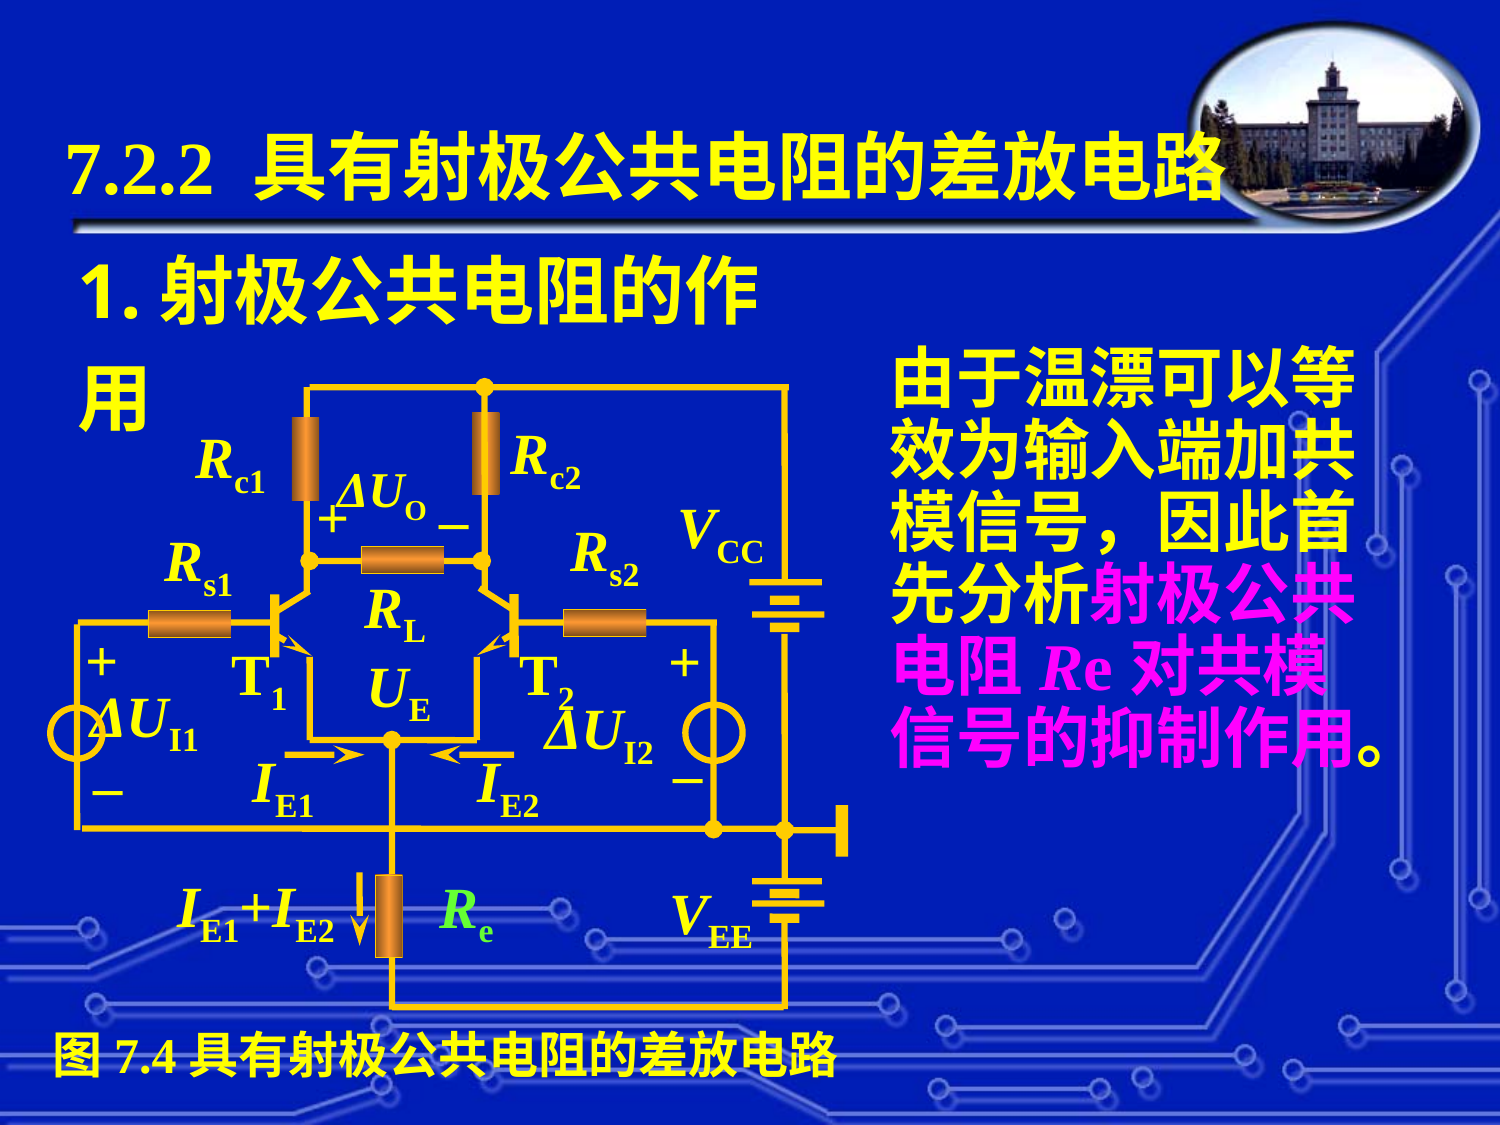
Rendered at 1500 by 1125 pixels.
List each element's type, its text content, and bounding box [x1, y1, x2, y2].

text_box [374, 862, 543, 963]
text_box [37, 386, 878, 1125]
picture [0, 0, 1500, 1125]
text_box 7.2.2 具有射极公共电阻的差放电路 [49, 112, 1338, 218]
text_box 由于温漂可以等效为输入端加共模信号，因此首先分析射极公共电阻Re对共模信号的抑制作用。 [874, 337, 1400, 883]
text_box 1.射极公共电阻的作用 [62, 274, 810, 385]
